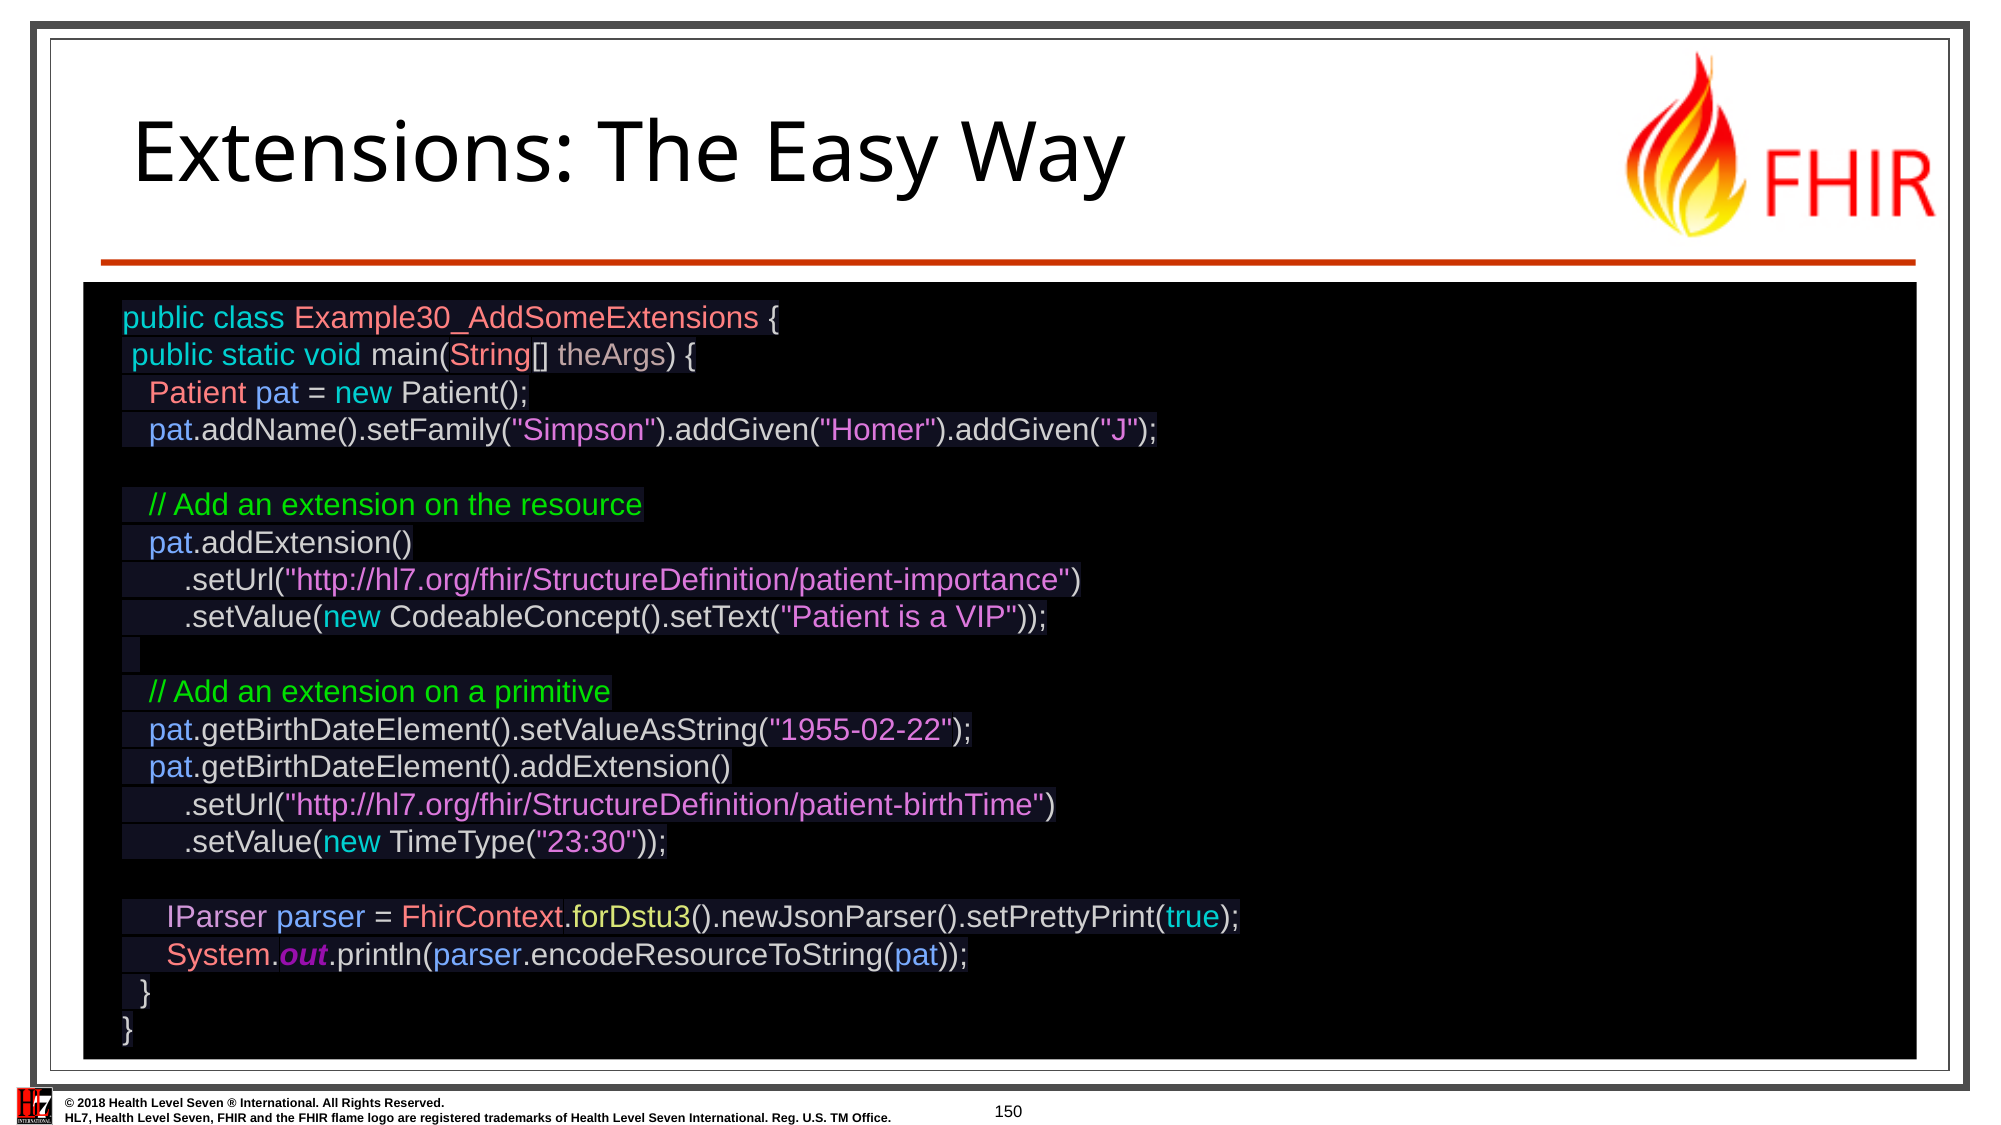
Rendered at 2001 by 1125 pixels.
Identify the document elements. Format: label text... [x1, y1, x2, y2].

title Extensions: The Easy Way [116, 77, 1901, 213]
picture [1613, 41, 1948, 247]
list public class Example30_AddSomeExtensions { public static void main(String[] theArgs) { Patient pat = new Patient(); pat.addName().setFamily("Simpson").addGiven("Homer").addGiven("J"); // Add an extension on the resource pat.addExtension() .setUrl("http://hl7.org/fhir/StructureDefinition/patient-importance") .setValue(new CodeableConcept().setText("Patient is a VIP")); // Add an extension on a primitive pat.getBirthDateElement().setValueAsString("1955-02-22"); pat.getBirthDateElement().addExtension() .setUrl("http://hl7.org/fhir/StructureDefinition/patient-birthTime") .setValue(new TimeType("23:30")); IParser parser = FhirContext.forDstu3().newJsonParser().setPrettyPrint(true); System.out.println(parser.encodeResourceToString(pat)); } } [83, 281, 1917, 1060]
slide_number 150 [949, 1071, 1067, 1125]
picture [16, 1087, 53, 1125]
